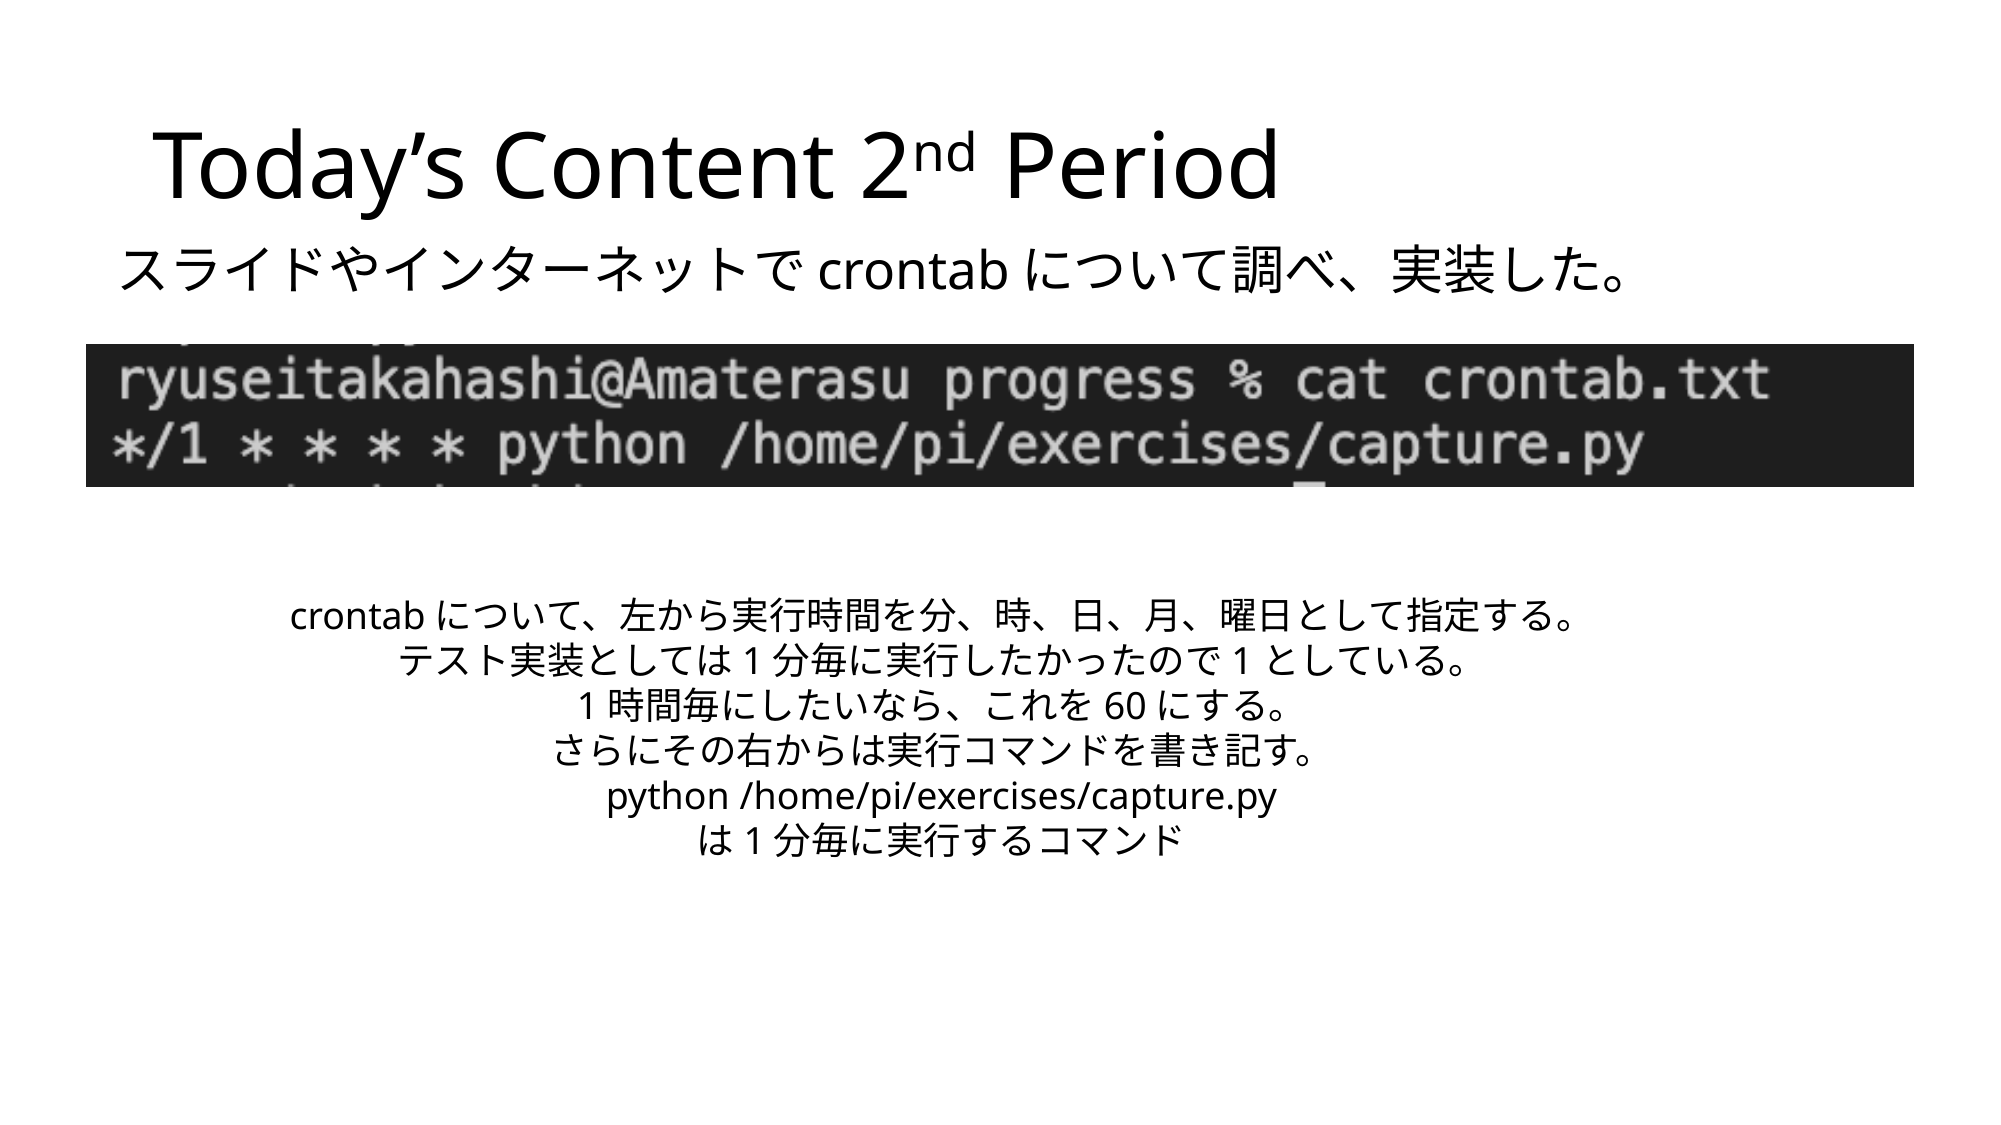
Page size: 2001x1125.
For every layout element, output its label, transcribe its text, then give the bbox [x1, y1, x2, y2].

list スライドやインターネットでcrontabについて調べ、実装した。 [101, 236, 1827, 309]
text_box crontabについて、左から実行時間を分、時、日、月、曜日として指定する。 テスト実装としては1分毎に実行したかったので1としている。 1時間毎にしたいなら、これを60にする。 さらにその右からは実行コマンドを書き記す。 python /home/pi/exercises/capture.py は1分毎に実行するコマンド [274, 585, 1609, 915]
title Today’s Content 2nd Period [137, 59, 1863, 278]
picture [86, 344, 1914, 487]
